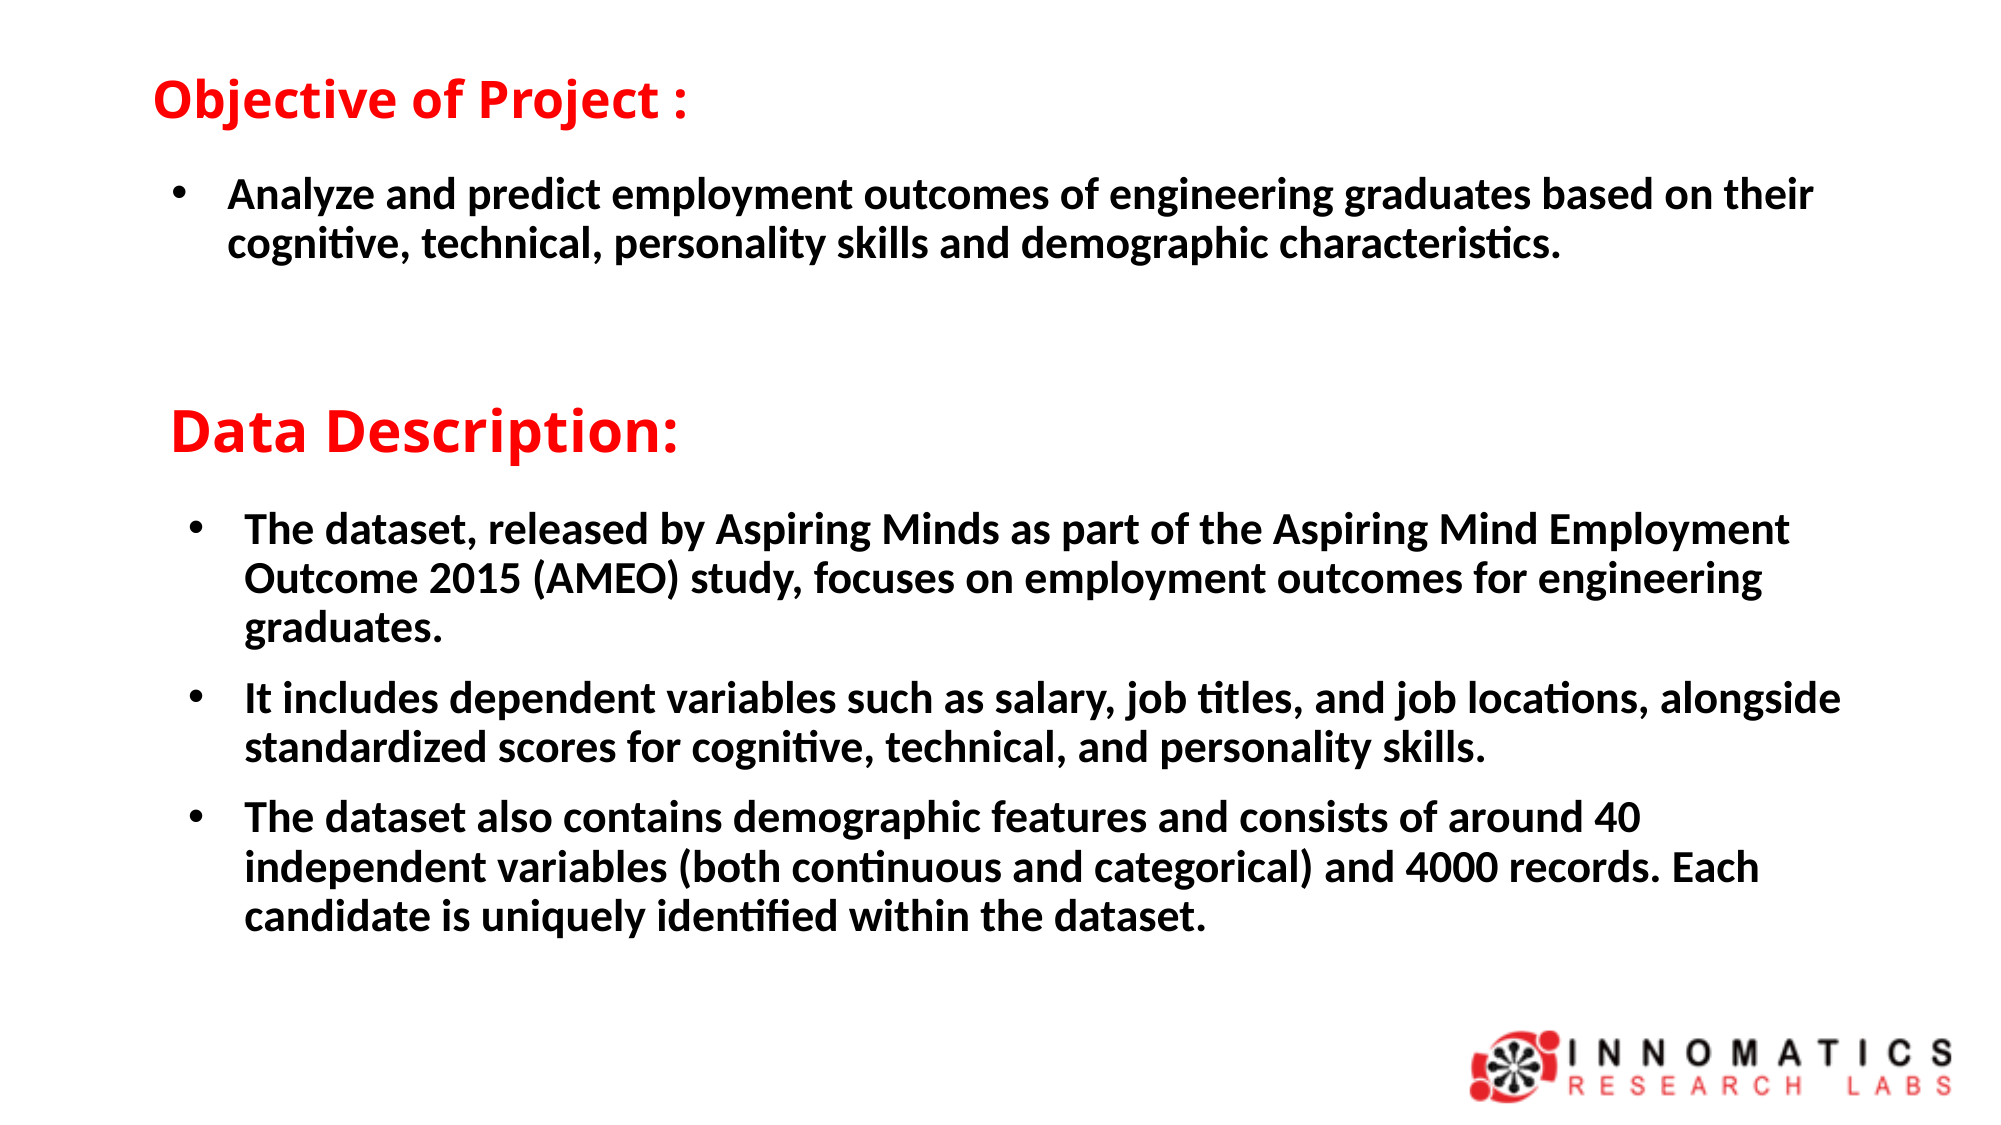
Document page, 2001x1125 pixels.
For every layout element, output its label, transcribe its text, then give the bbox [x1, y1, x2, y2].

text_box The dataset, released by Aspiring Minds as part of the Aspiring Mind Employment Outcome 2015 (AMEO) study, focuses on employment outcomes for engineering graduates. It includes dependent variables such as salary, job titles, and job locations, alongside standardized scores for cognitive, technical, and personality skills. The dataset also contains demographic features and consists of around 40 independent variables (both continuous and categorical) and 4000 records. Each candidate is uniquely identified within the dataset. [154, 497, 1880, 963]
list Analyze and predict employment outcomes of engineering graduates based on their cognitive, technical, personality skills and demographic characteristics. [137, 162, 1863, 283]
picture [1445, 1014, 1975, 1125]
title Objective of Project : [137, 59, 1863, 139]
text_box Data Description: [154, 394, 1880, 474]
